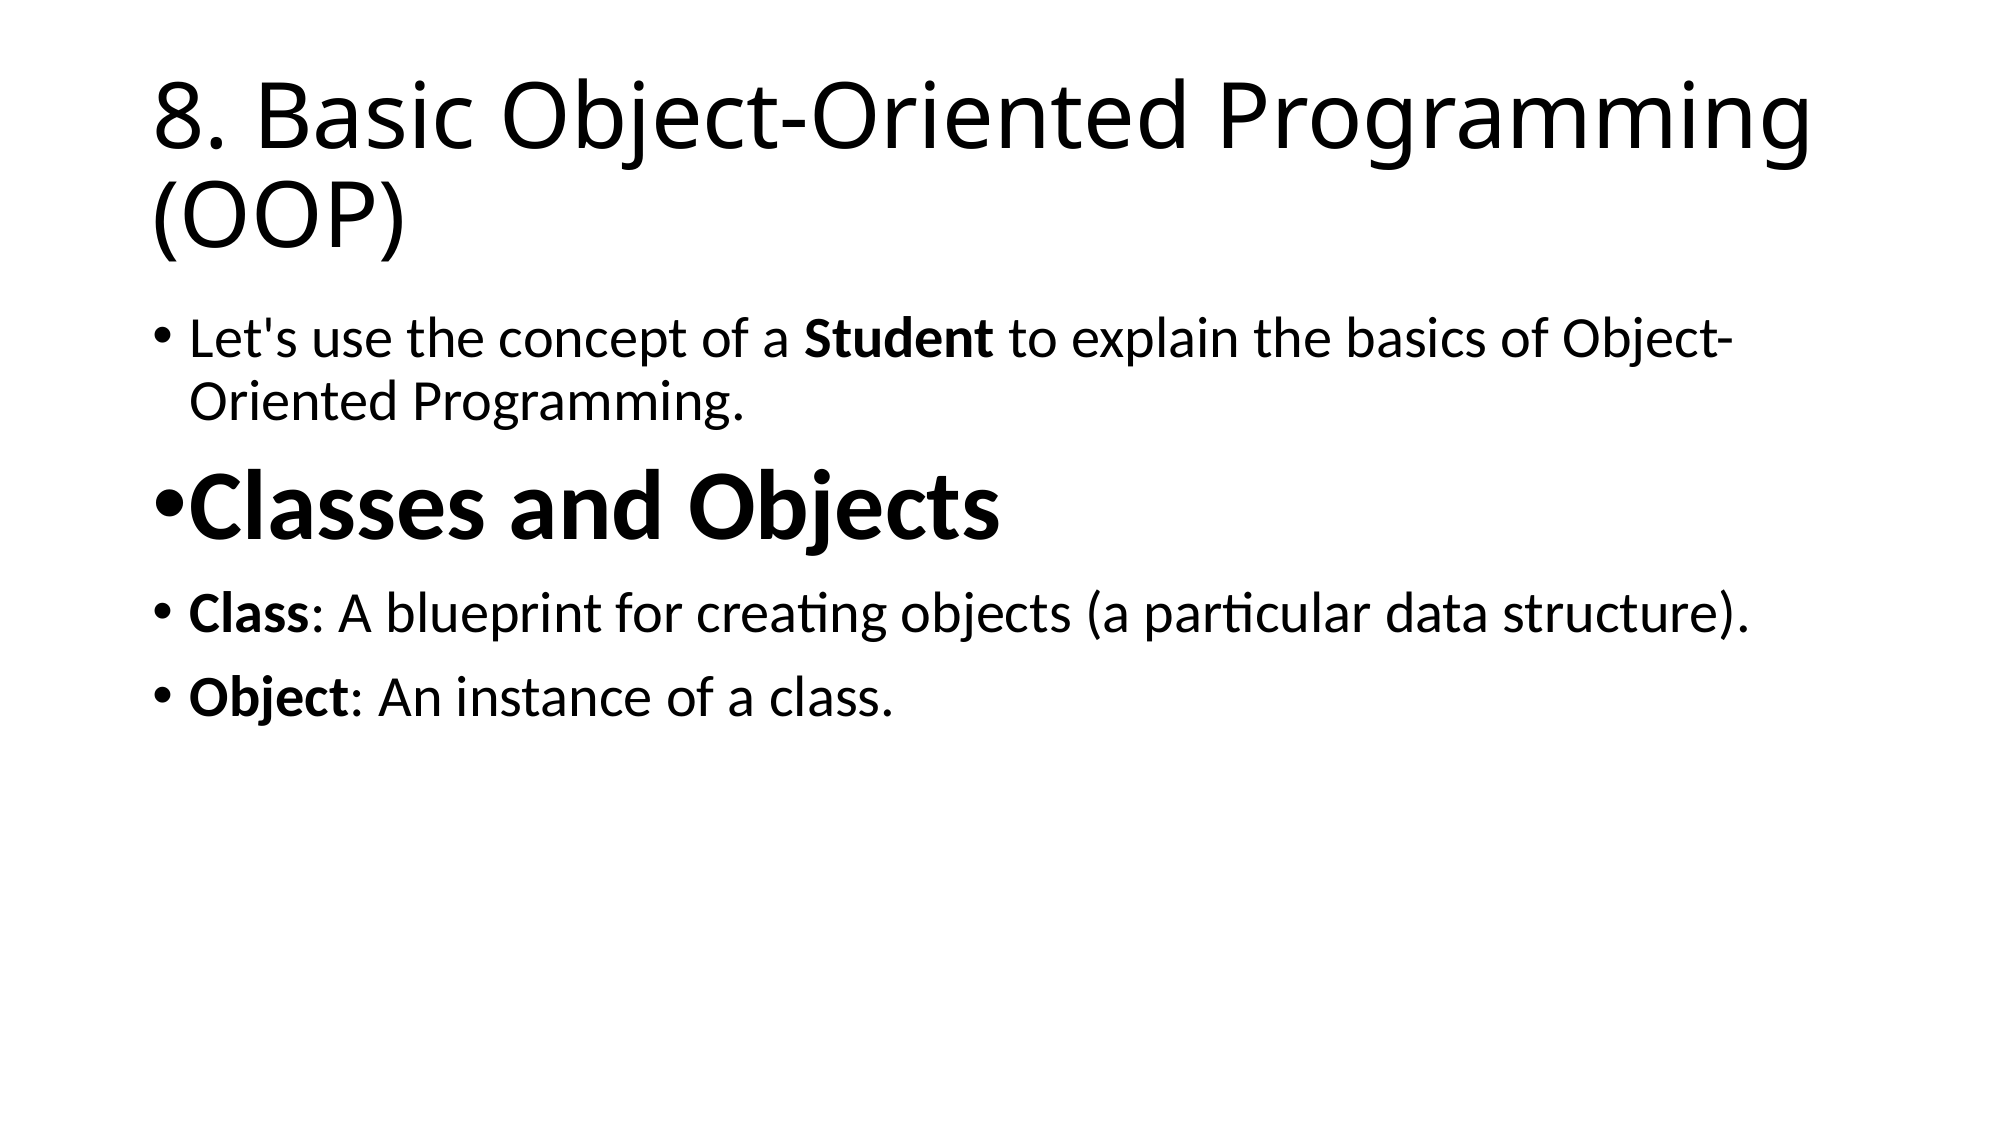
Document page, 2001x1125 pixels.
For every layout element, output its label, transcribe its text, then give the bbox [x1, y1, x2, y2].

title 8. Basic Object-Oriented Programming (OOP) [137, 59, 1863, 278]
list Let's use the concept of a Student to explain the basics of Object-Oriented Programming. Classes and Objects Class: A blueprint for creating objects (a particular data structure). Object: An instance of a class. [137, 299, 1863, 1014]
